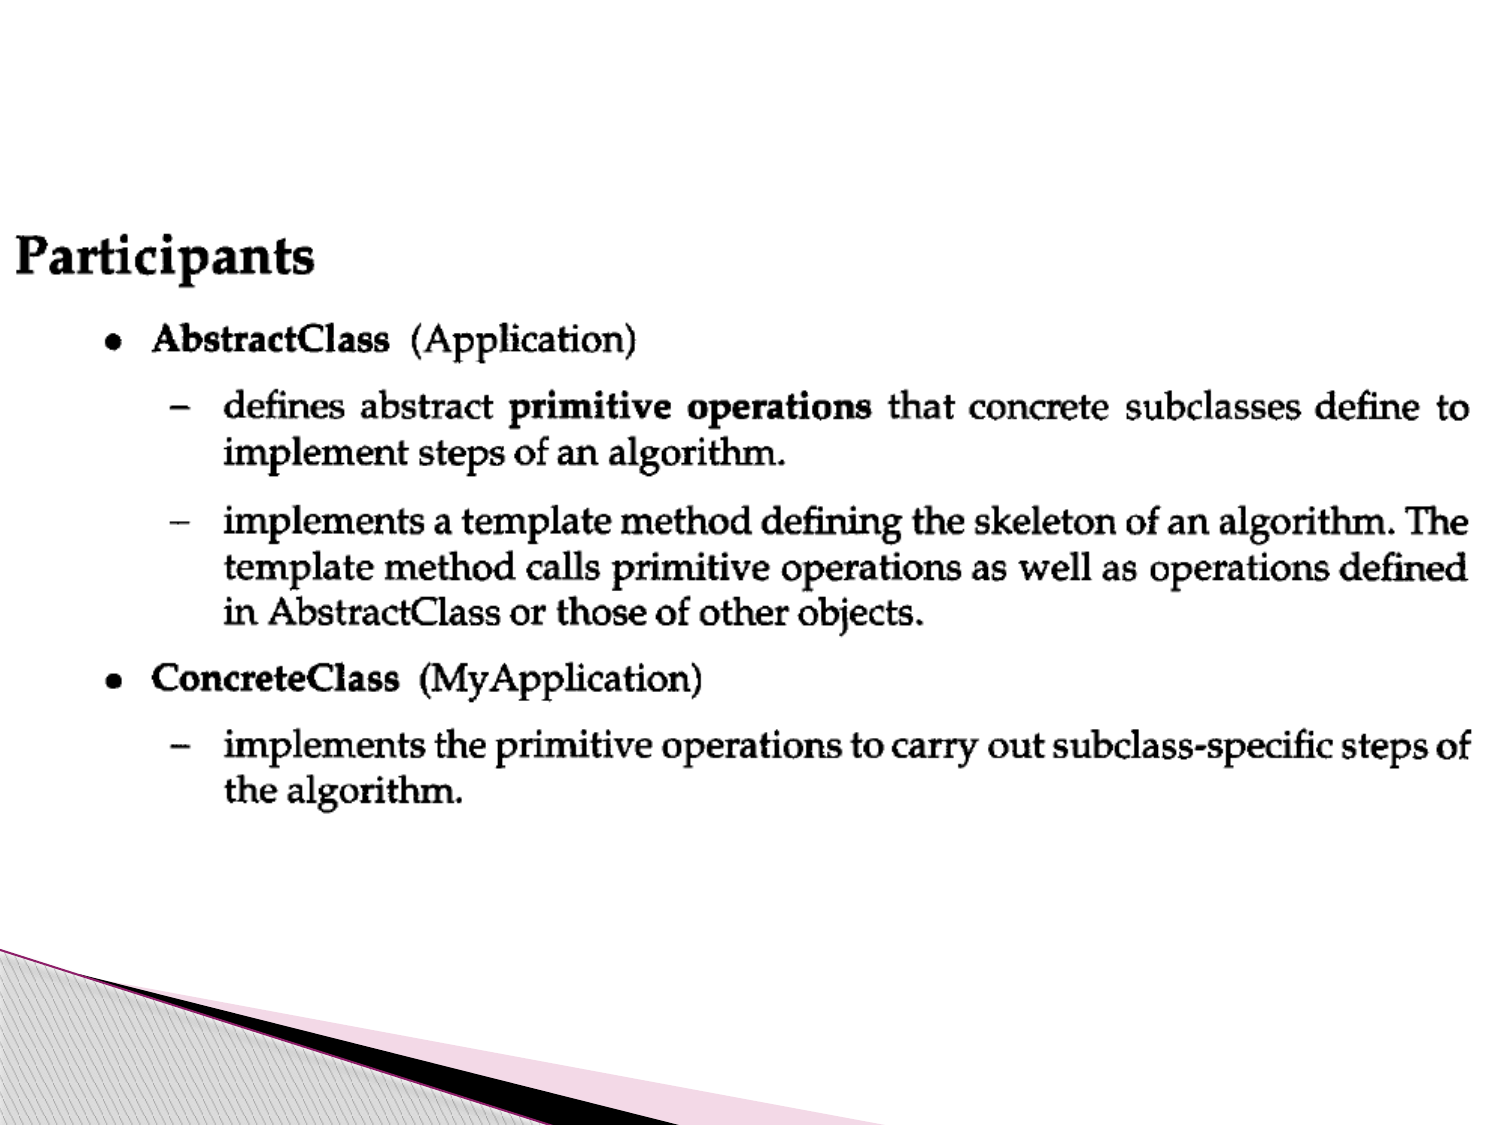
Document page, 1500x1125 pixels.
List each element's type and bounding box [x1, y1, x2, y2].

picture [0, 209, 1488, 838]
